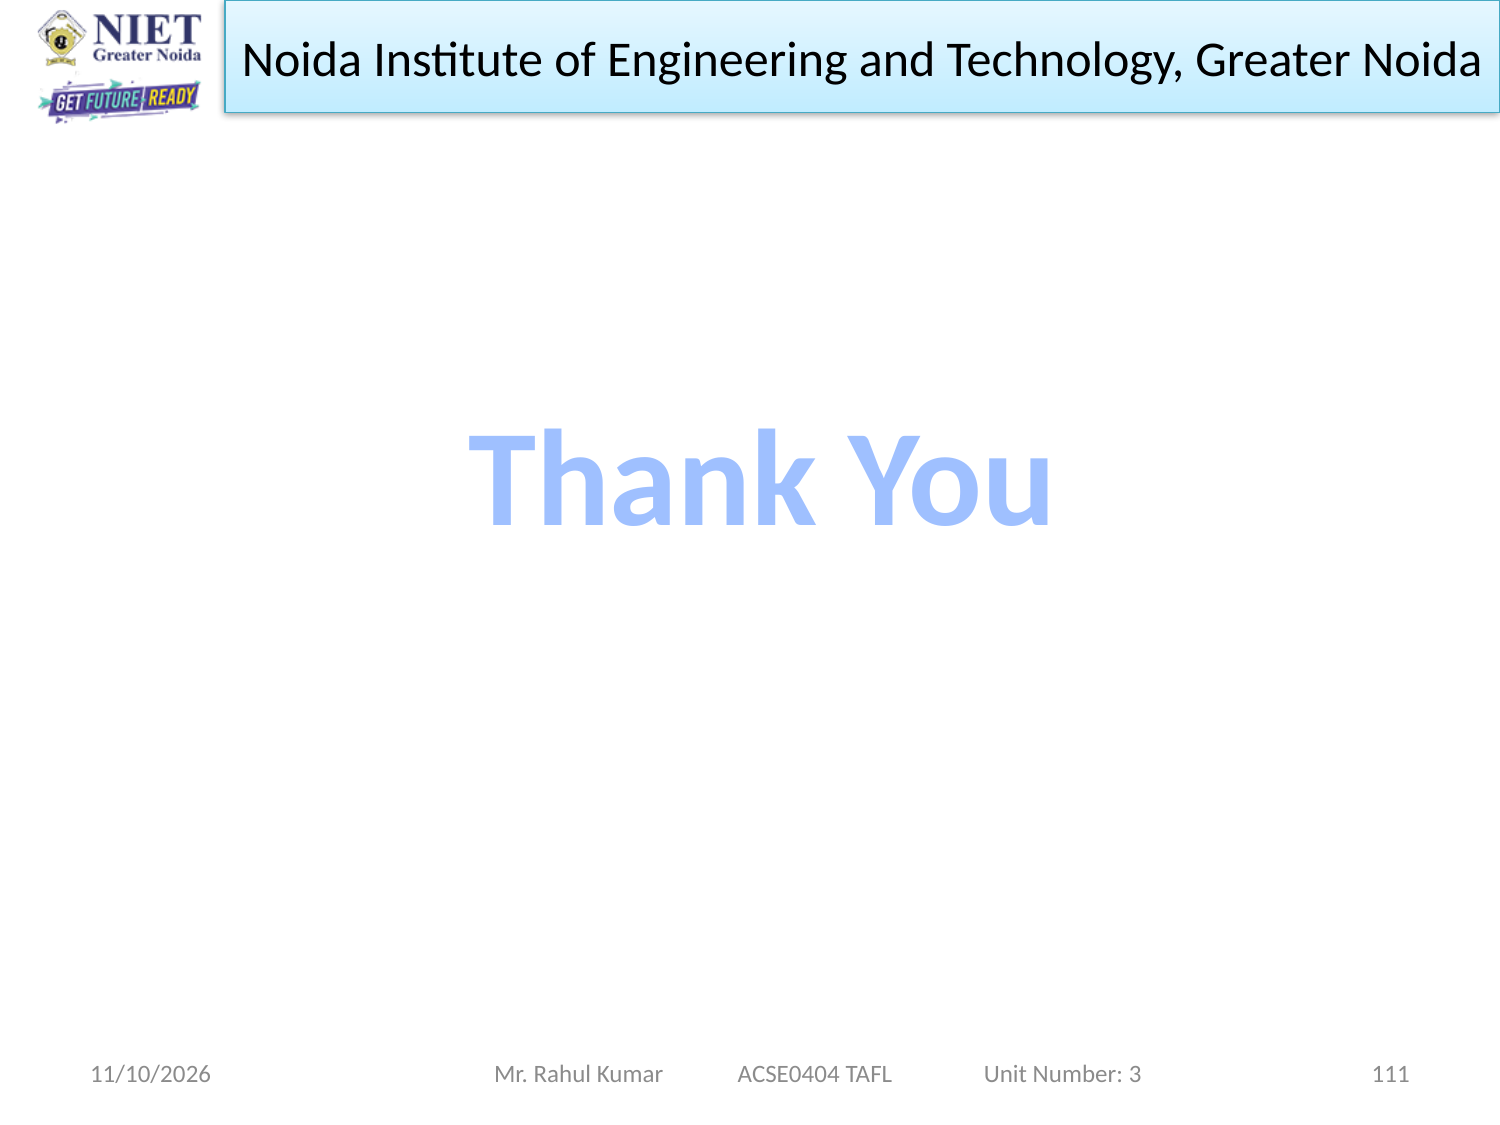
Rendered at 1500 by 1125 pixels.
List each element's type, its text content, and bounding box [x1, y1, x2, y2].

footer Mr. Rahul Kumar ACSE0404 TAFL Unit Number: 3 [362, 1042, 1074, 1103]
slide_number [75, 1042, 362, 1103]
list Thank You [450, 187, 1075, 841]
text_box Noida Institute of Engineering and Technology, Greater Noida [238, 0, 1500, 113]
picture [0, 0, 238, 135]
slide_number 111 [1074, 1042, 1425, 1103]
